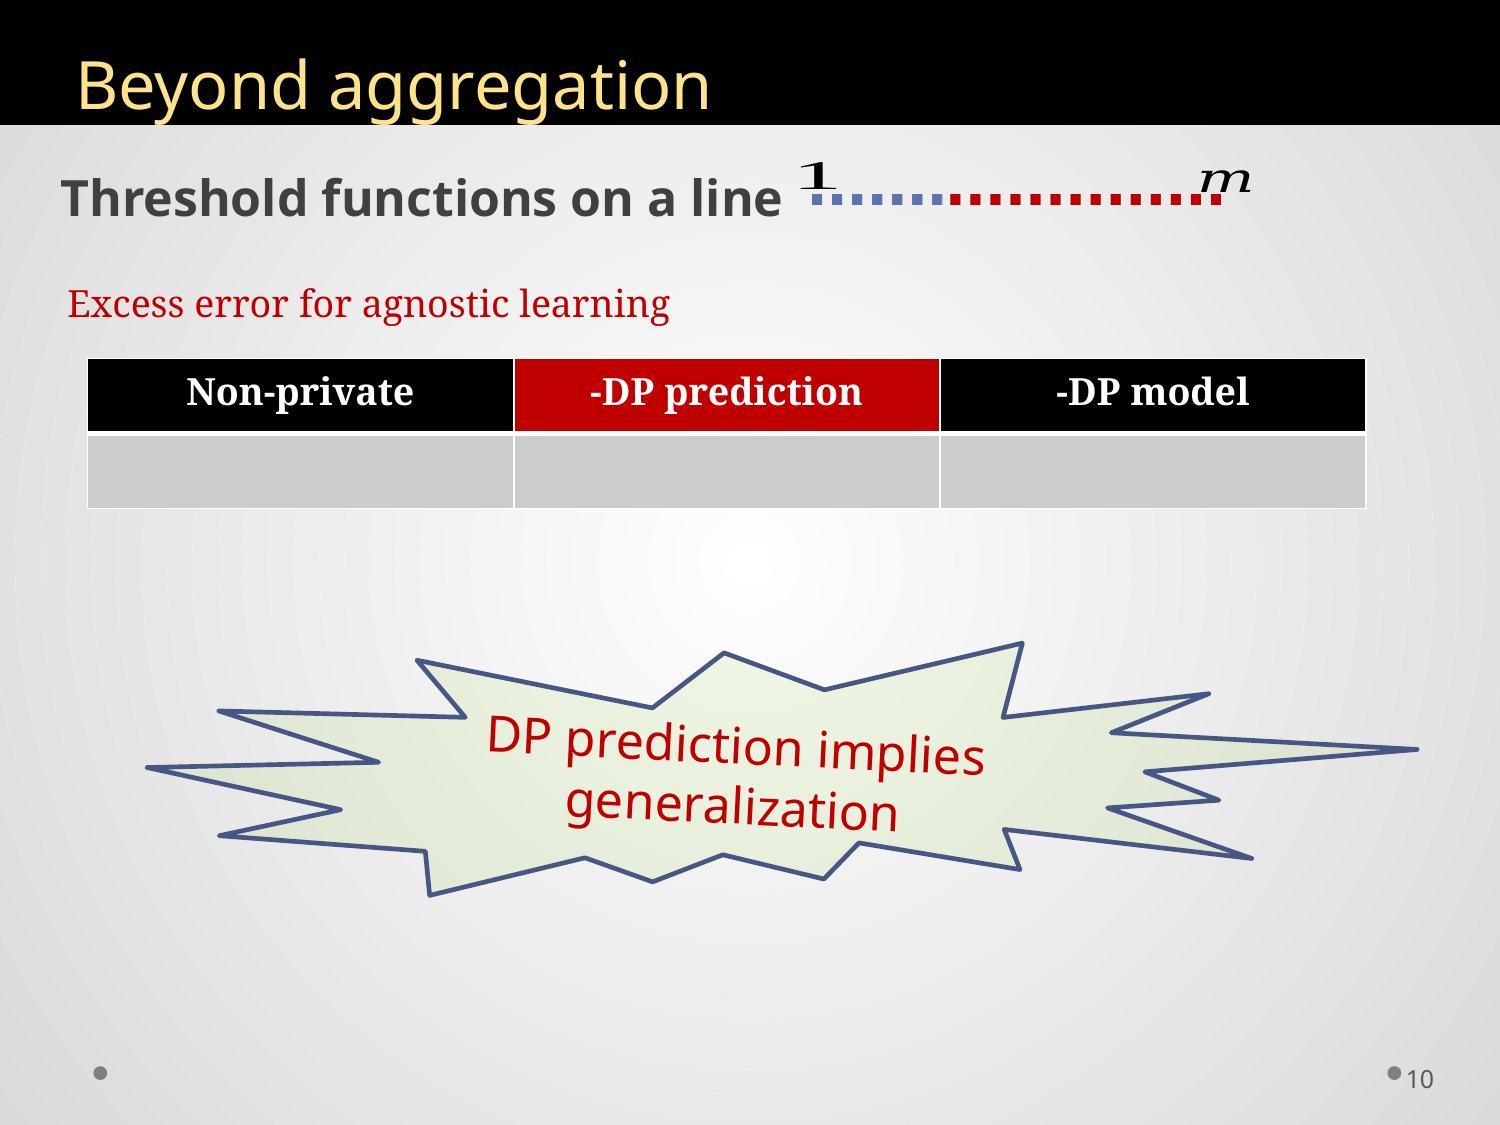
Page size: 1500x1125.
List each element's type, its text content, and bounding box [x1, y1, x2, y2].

text_box Threshold functions on a line [45, 158, 799, 234]
slide_number 10 [1401, 1050, 1494, 1110]
title Beyond aggregation [0, 0, 1500, 125]
text_box DP prediction implies generalization [144, 640, 1420, 898]
picture [812, 194, 1231, 205]
text_box Excess error for agnostic learning [52, 272, 686, 333]
